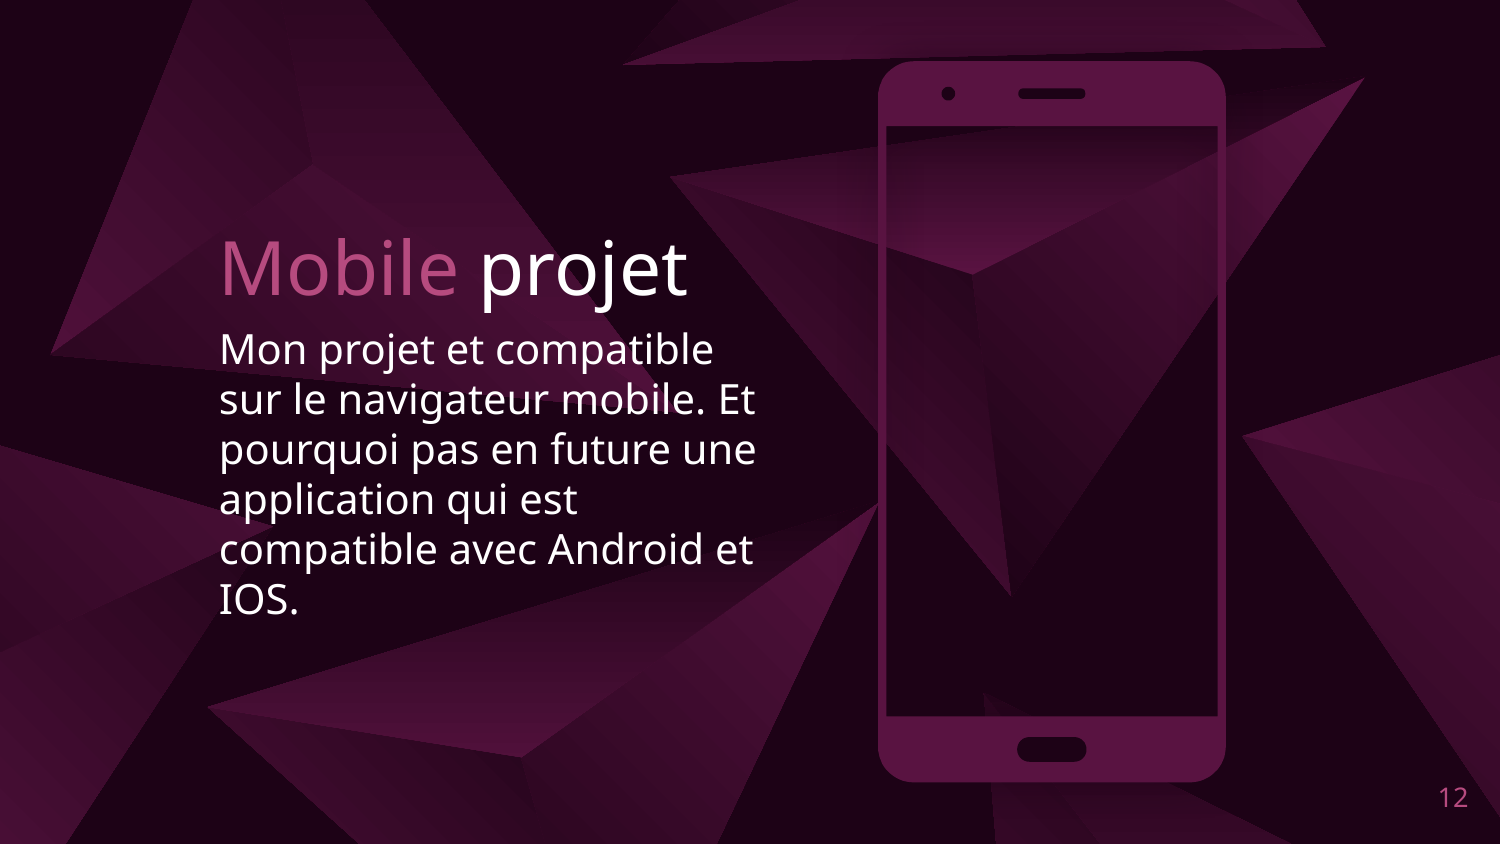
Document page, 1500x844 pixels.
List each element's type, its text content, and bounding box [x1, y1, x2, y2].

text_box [877, 60, 1227, 783]
slide_number 12 [1402, 766, 1469, 832]
list Mobile projet Mon projet et compatible sur le navigateur mobile. Et pourquoi pas en future une application qui est compatible avec Android et IOS. [218, 128, 780, 716]
